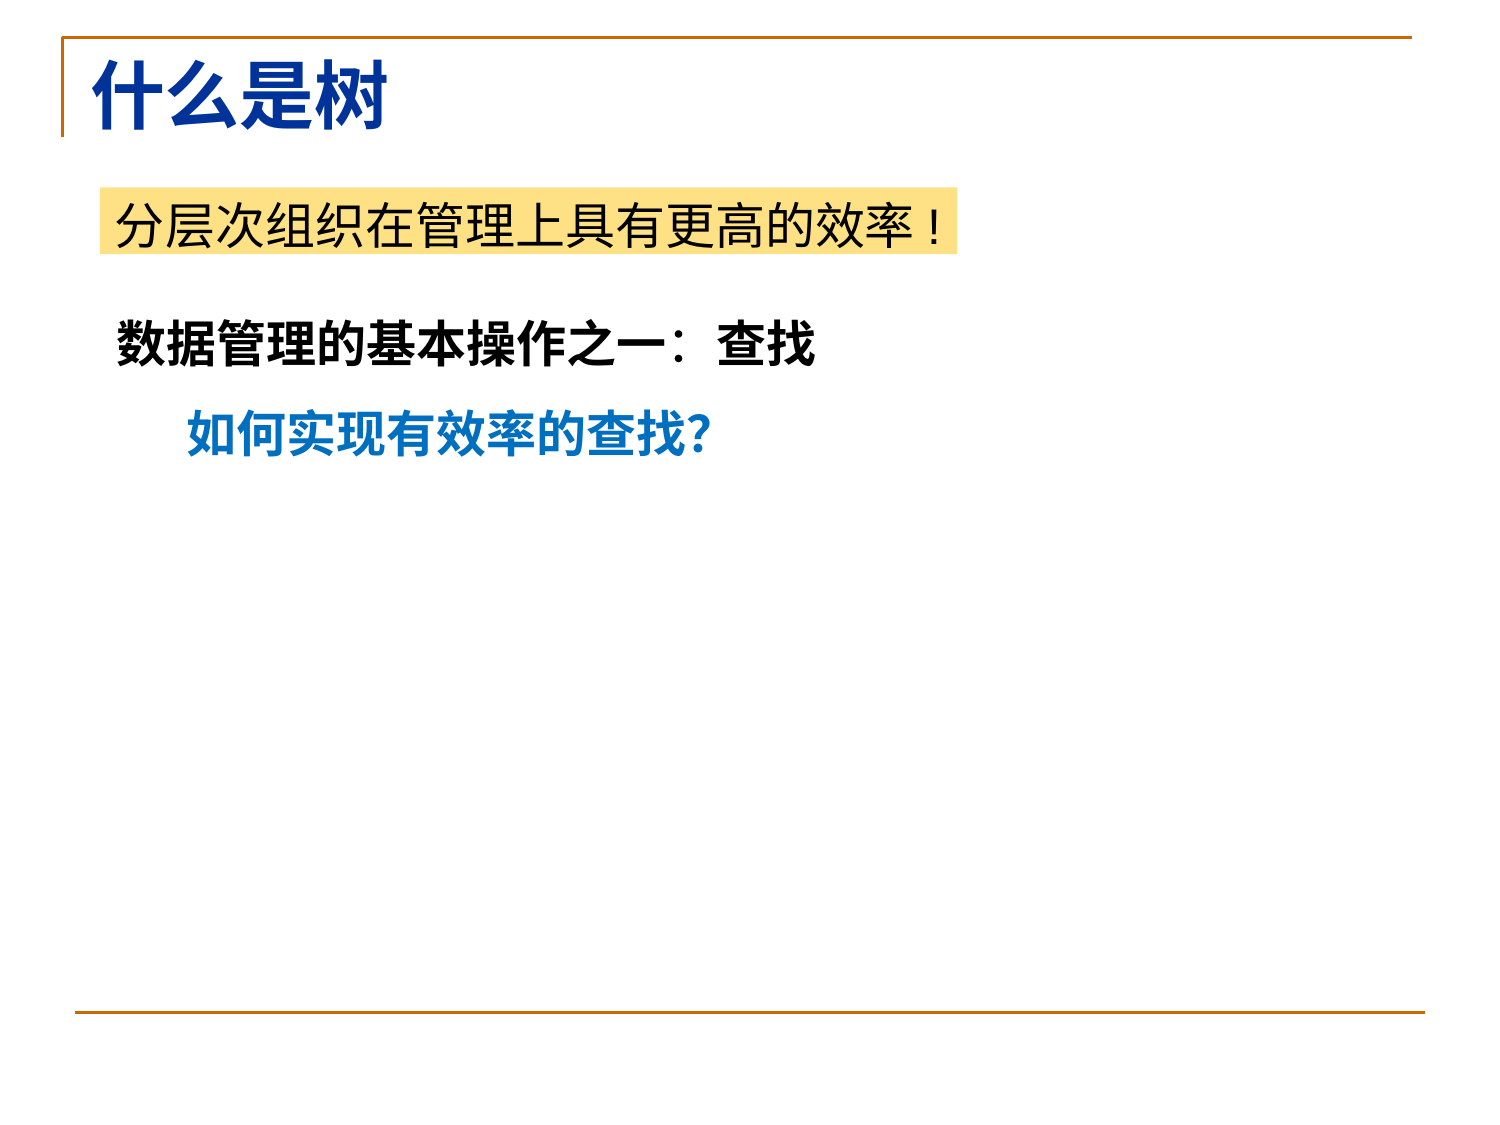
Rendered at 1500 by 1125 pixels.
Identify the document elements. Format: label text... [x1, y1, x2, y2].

text_box 数据管理的基本操作之一：查找 如何实现有效率的查找？ [112, 280, 821, 463]
title 什么是树 [87, 46, 393, 237]
text_box 分层次组织在管理上具有更高的效率! [99, 187, 958, 255]
